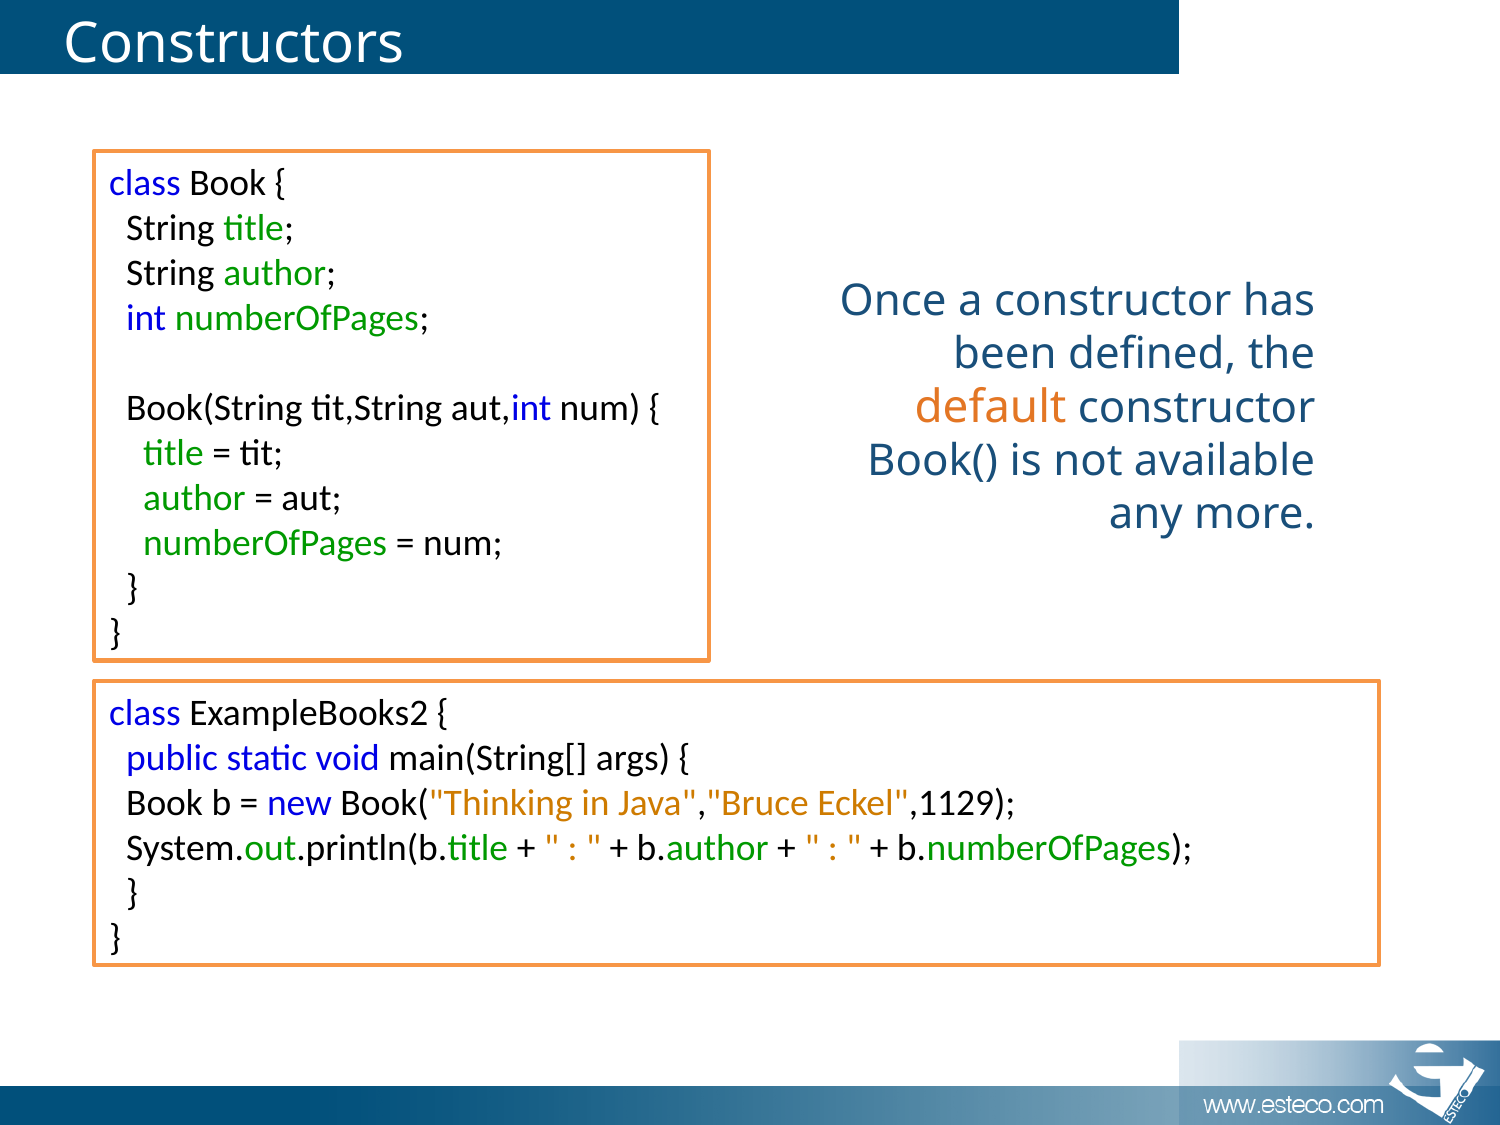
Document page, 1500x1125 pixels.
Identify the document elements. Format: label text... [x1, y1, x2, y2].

text_box class Book { String title; String author; int numberOfPages; Book(String tit,String aut,int num) { title = tit; author = aut; numberOfPages = num; } } [92, 149, 711, 663]
text_box Once a constructor has been defined, the default constructor Book() is not available any more. [785, 264, 1331, 545]
text_box class ExampleBooks2 { public static void main(String[] args) { Book b = new Book("Thinking in Java","Bruce Eckel",1129); System.out.println(b.title + " : " + b.author + " : " + b.numberOfPages); } } [92, 679, 1381, 967]
picture [0, 0, 1500, 1125]
title Constructors [48, 0, 1192, 80]
